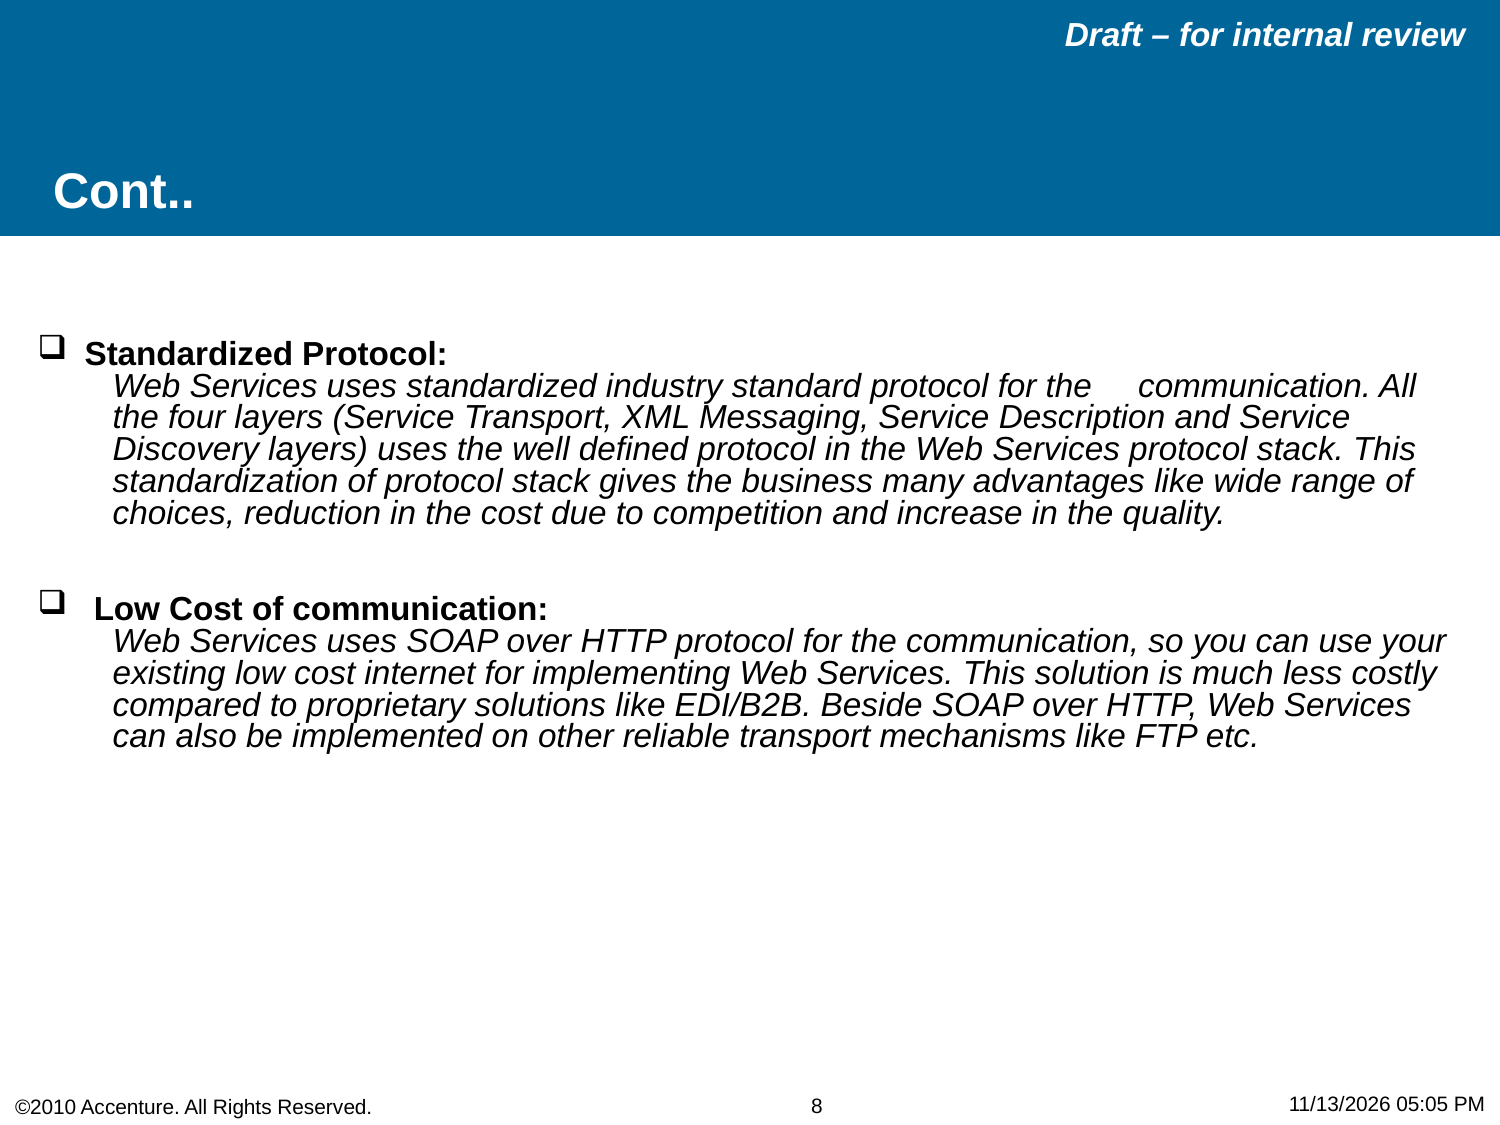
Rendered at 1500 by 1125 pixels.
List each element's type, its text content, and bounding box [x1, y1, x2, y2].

footer ©2010 Accenture. All Rights Reserved. [0, 1086, 476, 1125]
text_box Standardized Protocol: Web Services uses standardized industry standard protocol for the communication. All the four layers (Service Transport, XML Messaging, Service Description and Service Discovery layers) uses the well defined protocol in the Web Services protocol stack. This standardization of protocol stack gives the business many advantages like wide range of choices, reduction in the cost due to competition and increase in the quality. Low Cost of communication: Web Services uses SOAP over HTTP protocol for the communication, so you can use your existing low cost internet for implementing Web Services. This solution is much less costly compared to proprietary solutions like EDI/B2B. Beside SOAP over HTTP, Web Services can also be implemented on other reliable transport mechanisms like FTP etc. [22, 332, 1465, 762]
title Cont.. [38, 28, 1125, 226]
slide_number 8 [641, 1084, 992, 1125]
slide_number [1137, 1082, 1500, 1125]
